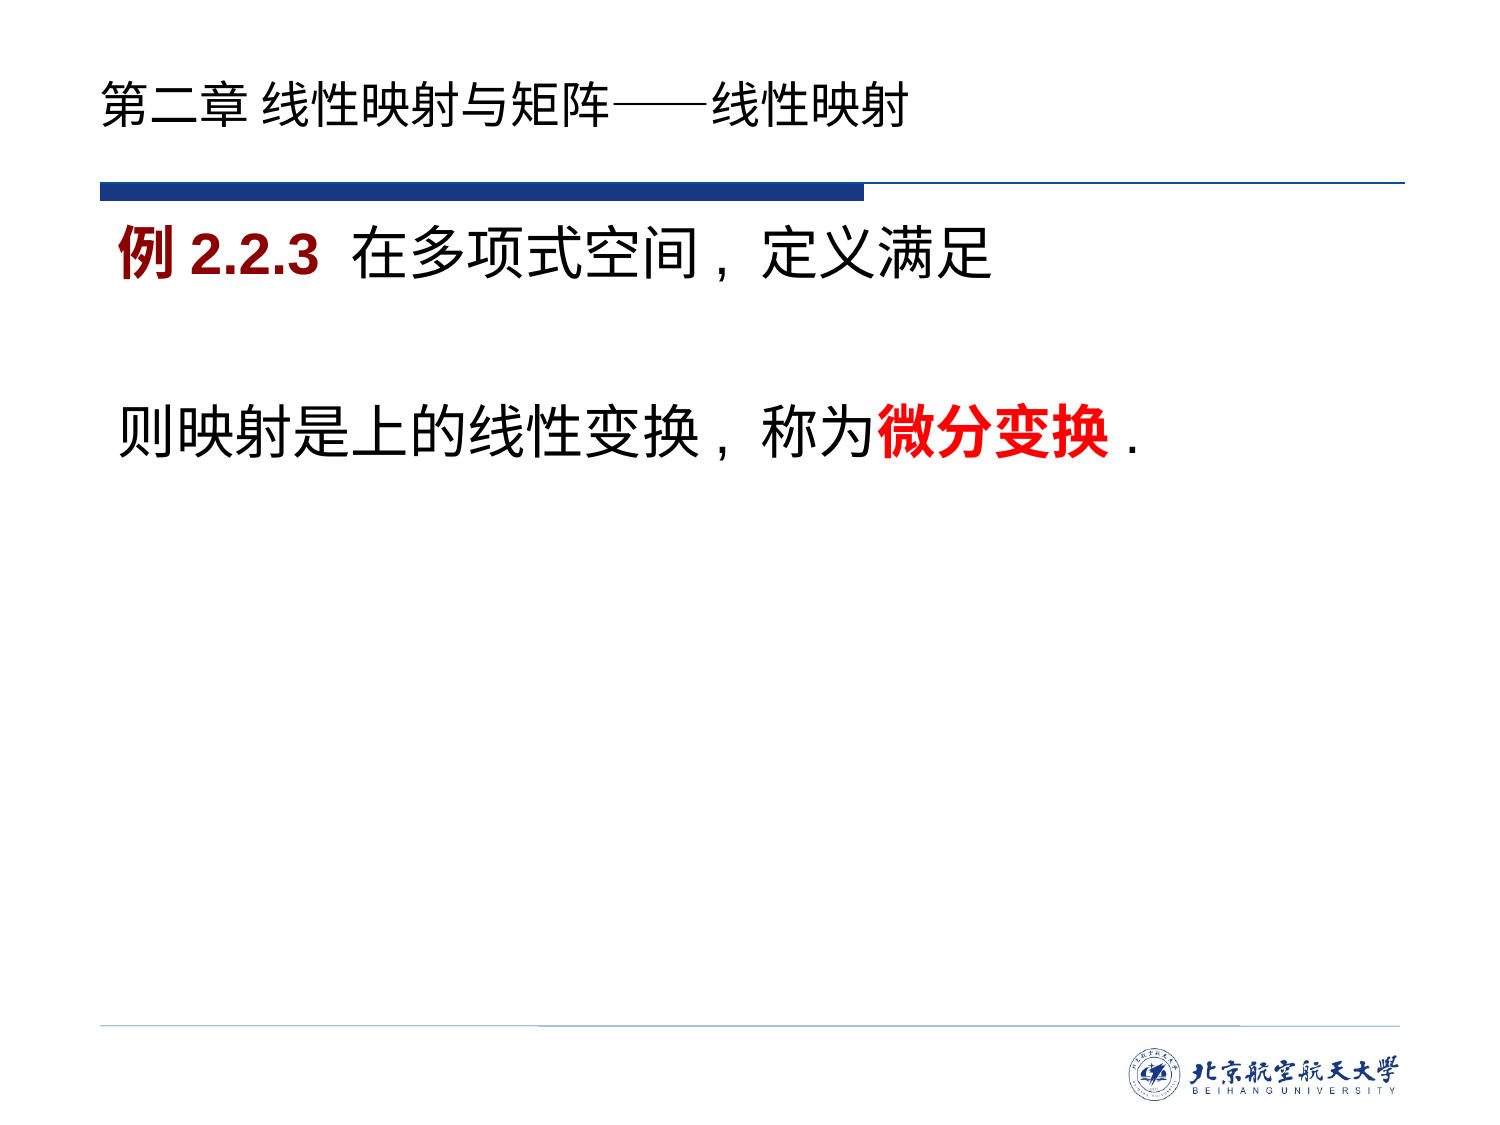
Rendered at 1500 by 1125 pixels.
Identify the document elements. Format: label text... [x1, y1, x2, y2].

picture [1114, 1041, 1412, 1108]
title 第二章 线性映射与矩阵——线性映射 [83, 29, 1397, 141]
